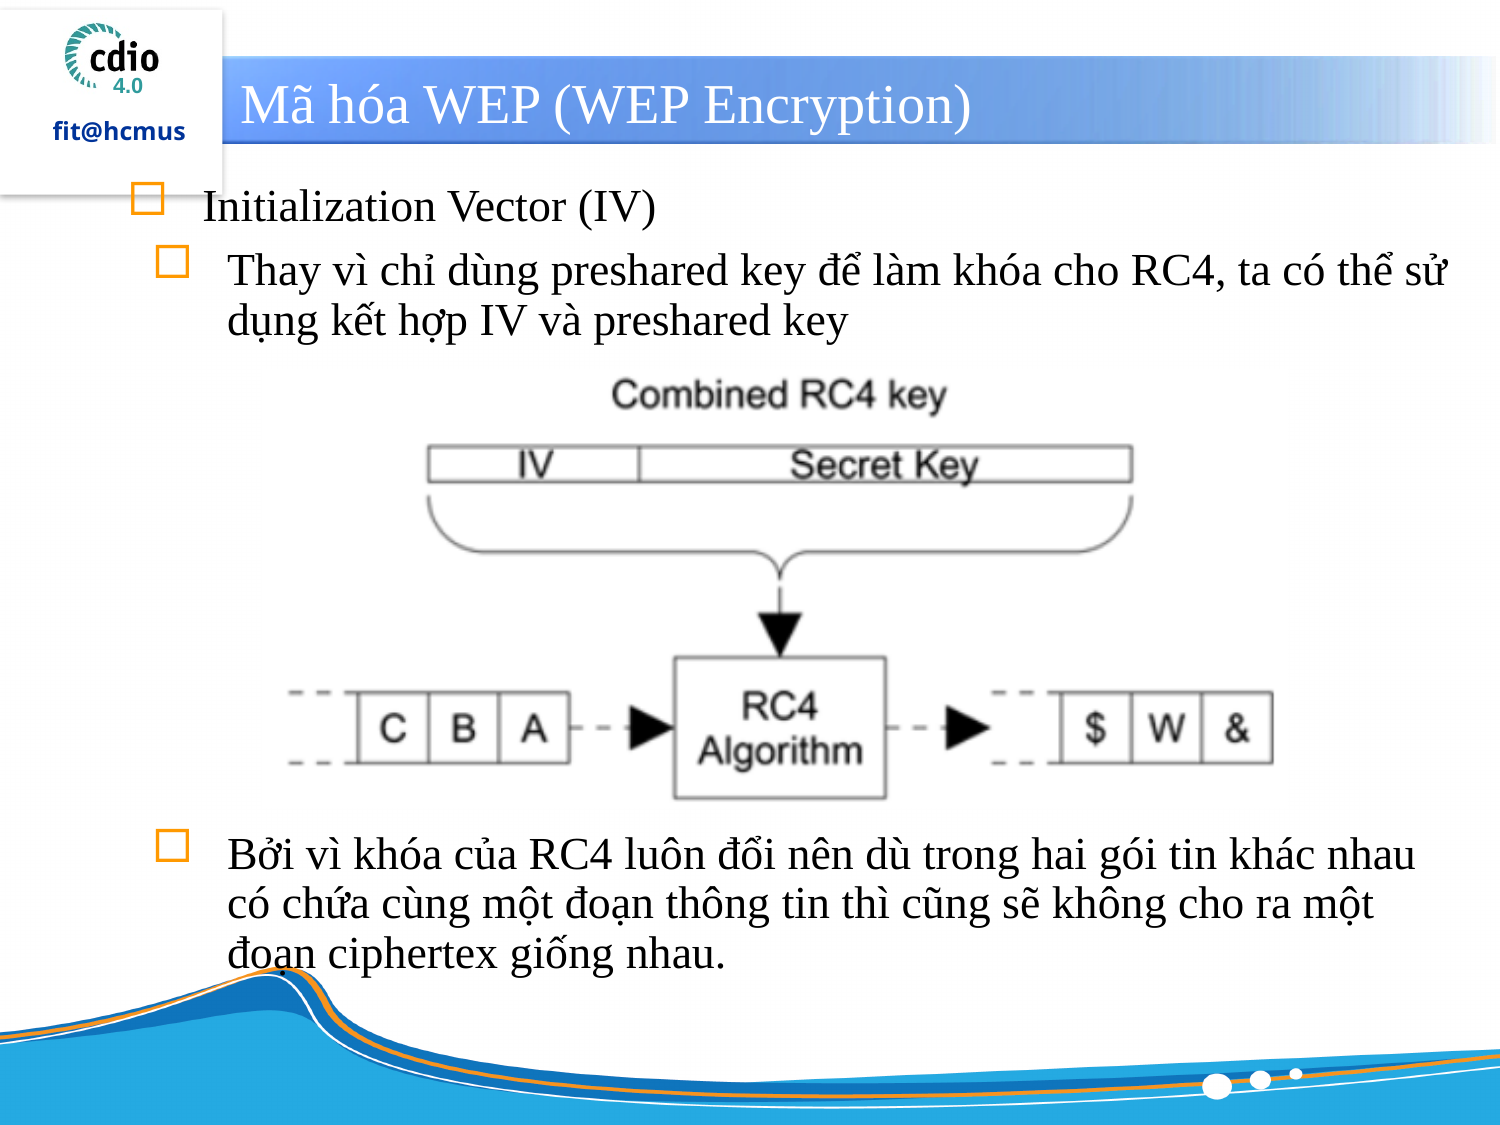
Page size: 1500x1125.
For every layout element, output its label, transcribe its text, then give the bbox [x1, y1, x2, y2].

text_box Thay vì chỉ dùng preshared key để làm khóa cho RC4, ta có thể sử dụng kết hợp IV và preshared key [137, 238, 1475, 353]
text_box Bởi vì khóa của RC4 luôn đổi nên dù trong hai gói tin khác nhau có chứa cùng một đoạn thông tin thì cũng sẽ không cho ra một đoạn ciphertex giống nhau. [137, 822, 1475, 986]
picture [0, 0, 1500, 1125]
text_box Initialization Vector (IV) [112, 174, 1388, 243]
title Mã hóa WEP (WEP Encryption) [225, 67, 1424, 136]
picture [41, 15, 190, 101]
